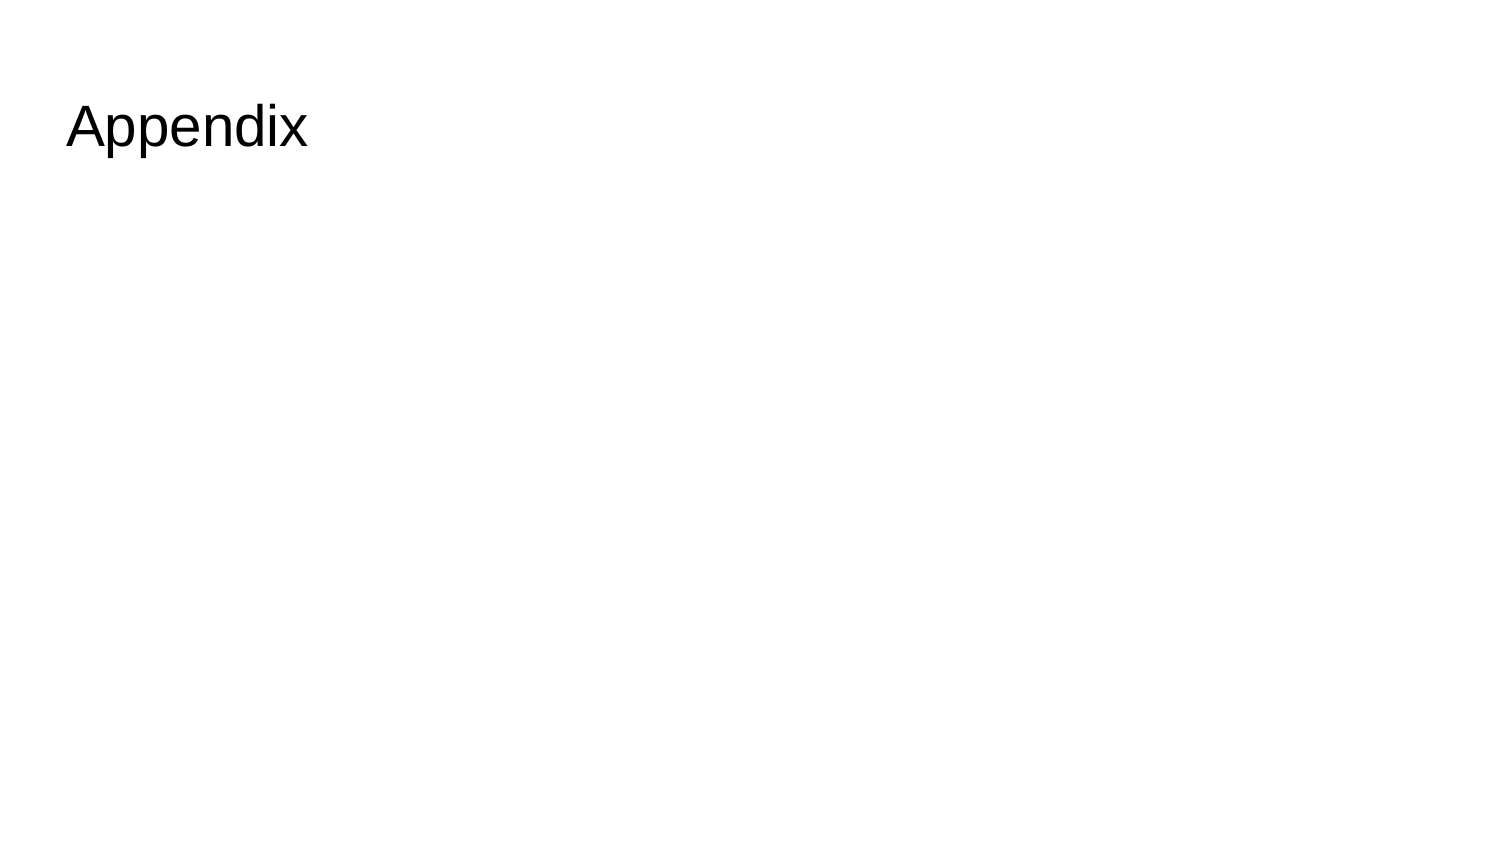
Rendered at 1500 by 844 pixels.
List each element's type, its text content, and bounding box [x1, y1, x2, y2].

title Appendix [51, 72, 1449, 167]
